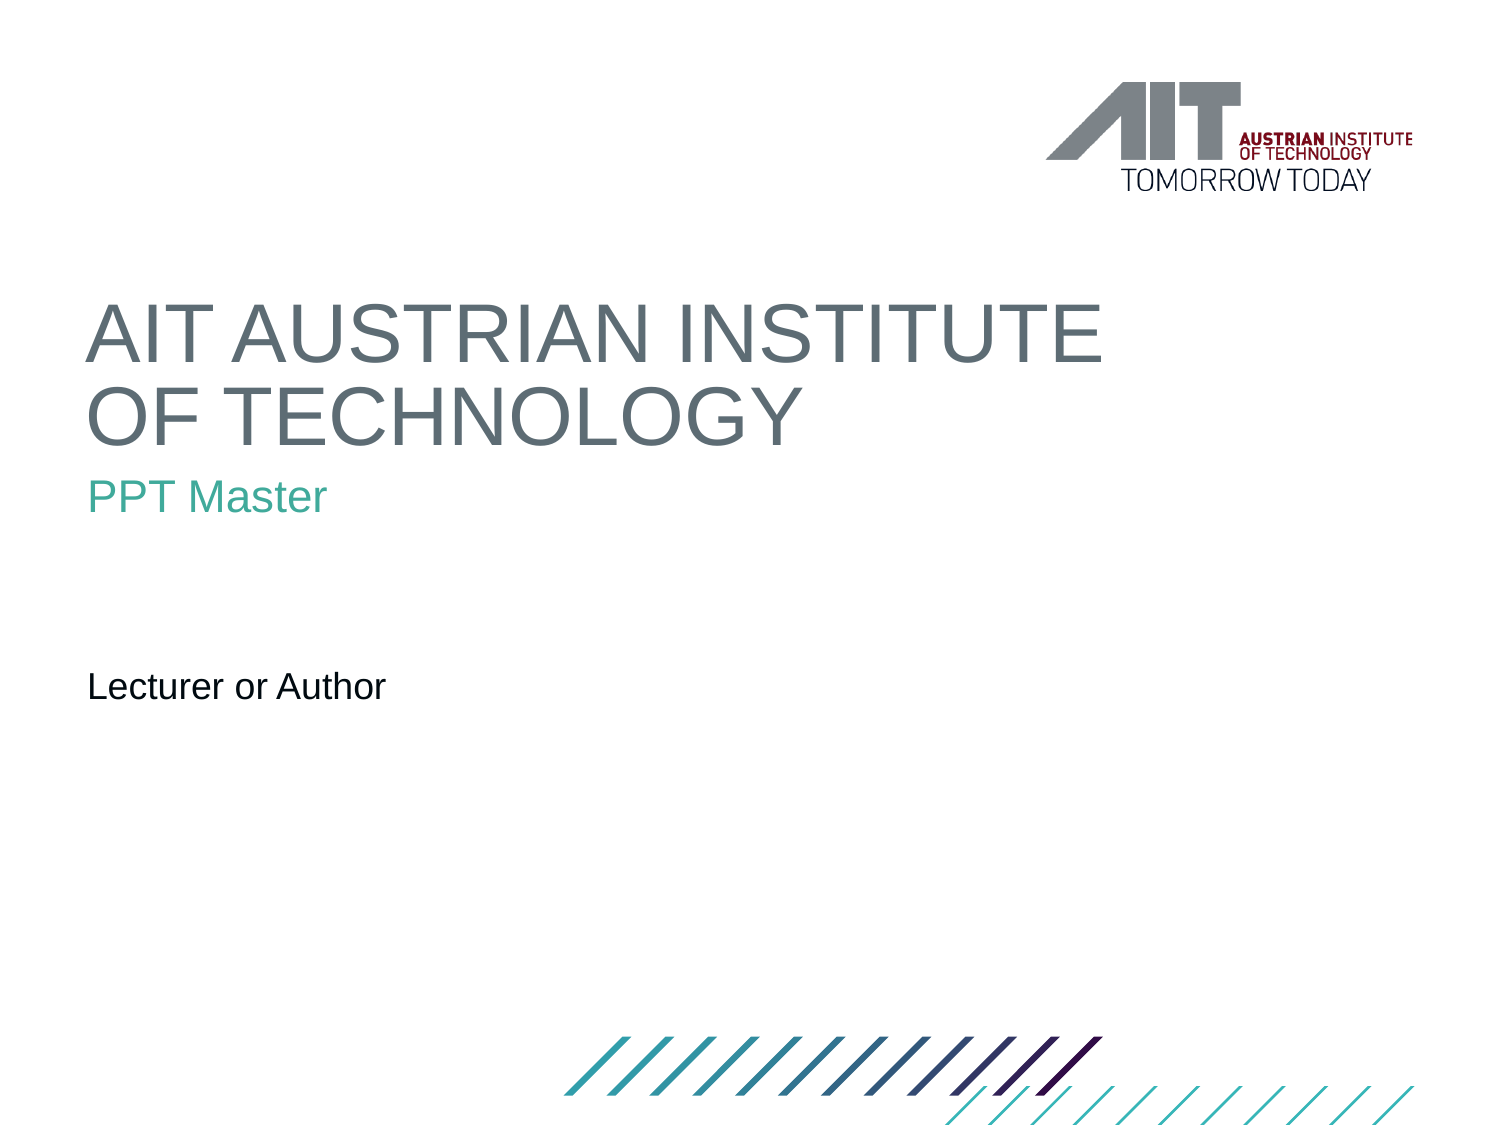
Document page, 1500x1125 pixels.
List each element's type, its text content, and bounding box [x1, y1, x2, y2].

list Lecturer or Author [86, 662, 1412, 917]
title AIT Austrian Institute of Technology [85, 283, 1411, 463]
subtitle PPT Master [86, 466, 1412, 662]
